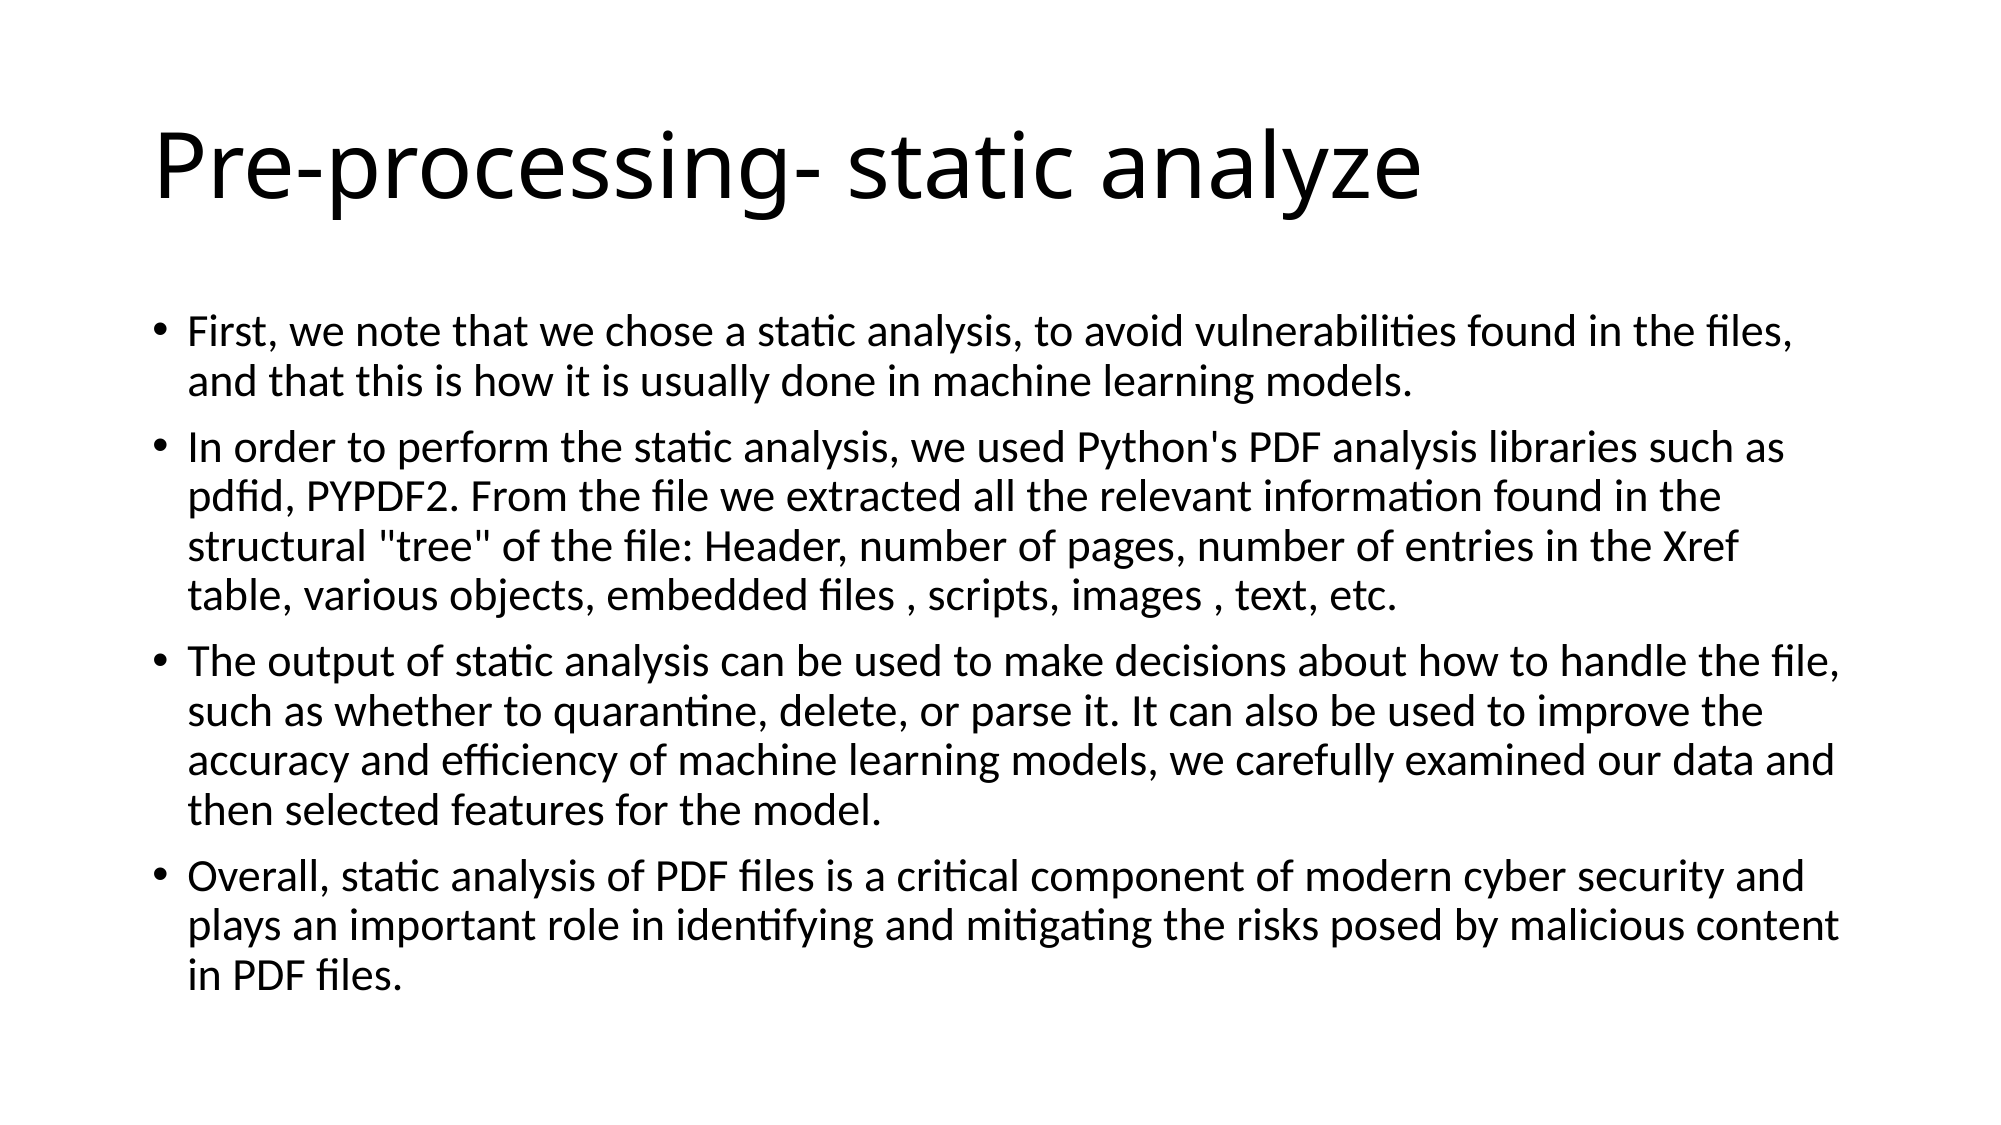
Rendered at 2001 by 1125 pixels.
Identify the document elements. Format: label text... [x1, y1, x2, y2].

title Pre-processing- static analyze [137, 59, 1863, 278]
list First, we note that we chose a static analysis, to avoid vulnerabilities found in the files, and that this is how it is usually done in machine learning models. In order to perform the static analysis, we used Python's PDF analysis libraries such as pdfid, PYPDF2. From the file we extracted all the relevant information found in the structural "tree" of the file: Header, number of pages, number of entries in the Xref table, various objects, embedded files , scripts, images , text, etc. The output of static analysis can be used to make decisions about how to handle the file, such as whether to quarantine, delete, or parse it. It can also be used to improve the accuracy and efficiency of machine learning models, we carefully examined our data and then selected features for the model. Overall, static analysis of PDF files is a critical component of modern cyber security and plays an important role in identifying and mitigating the risks posed by malicious content in PDF files. [137, 299, 1863, 1014]
